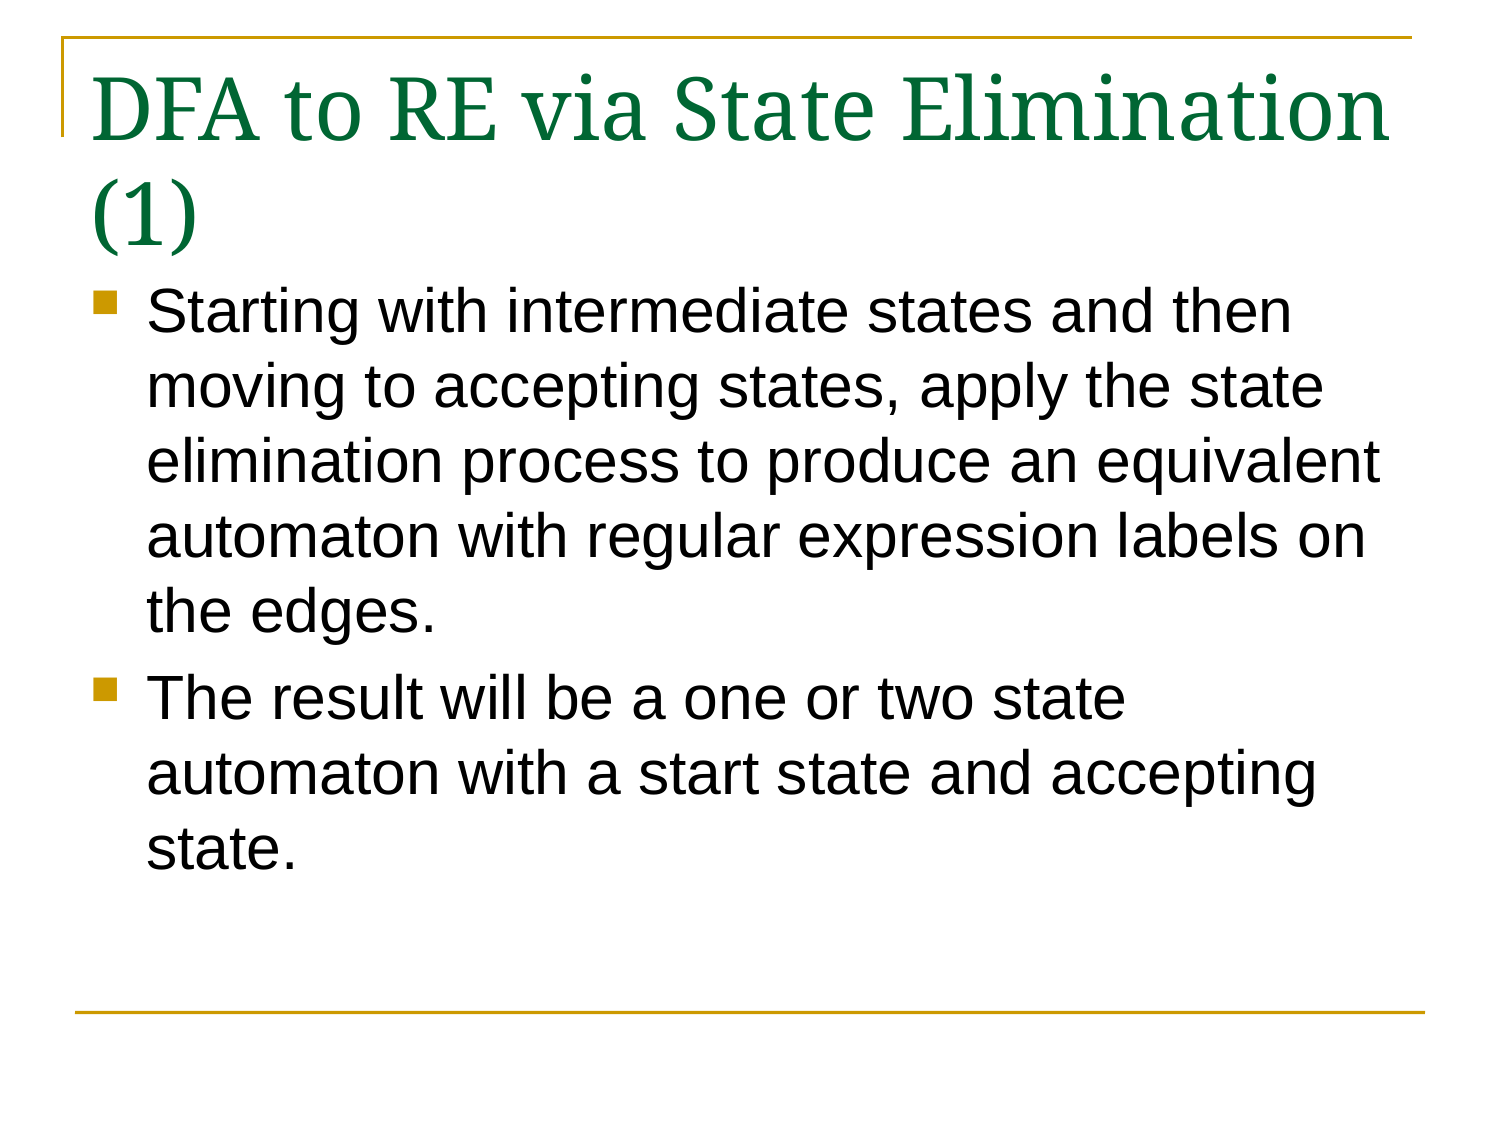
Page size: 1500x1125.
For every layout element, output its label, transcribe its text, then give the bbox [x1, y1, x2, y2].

list Starting with intermediate states and then moving to accepting states, apply the state elimination process to produce an equivalent automaton with regular expression labels on the edges. The result will be a one or two state automaton with a start state and accepting state. [74, 262, 1426, 1006]
title DFA to RE via State Elimination (1) [74, 45, 1426, 233]
